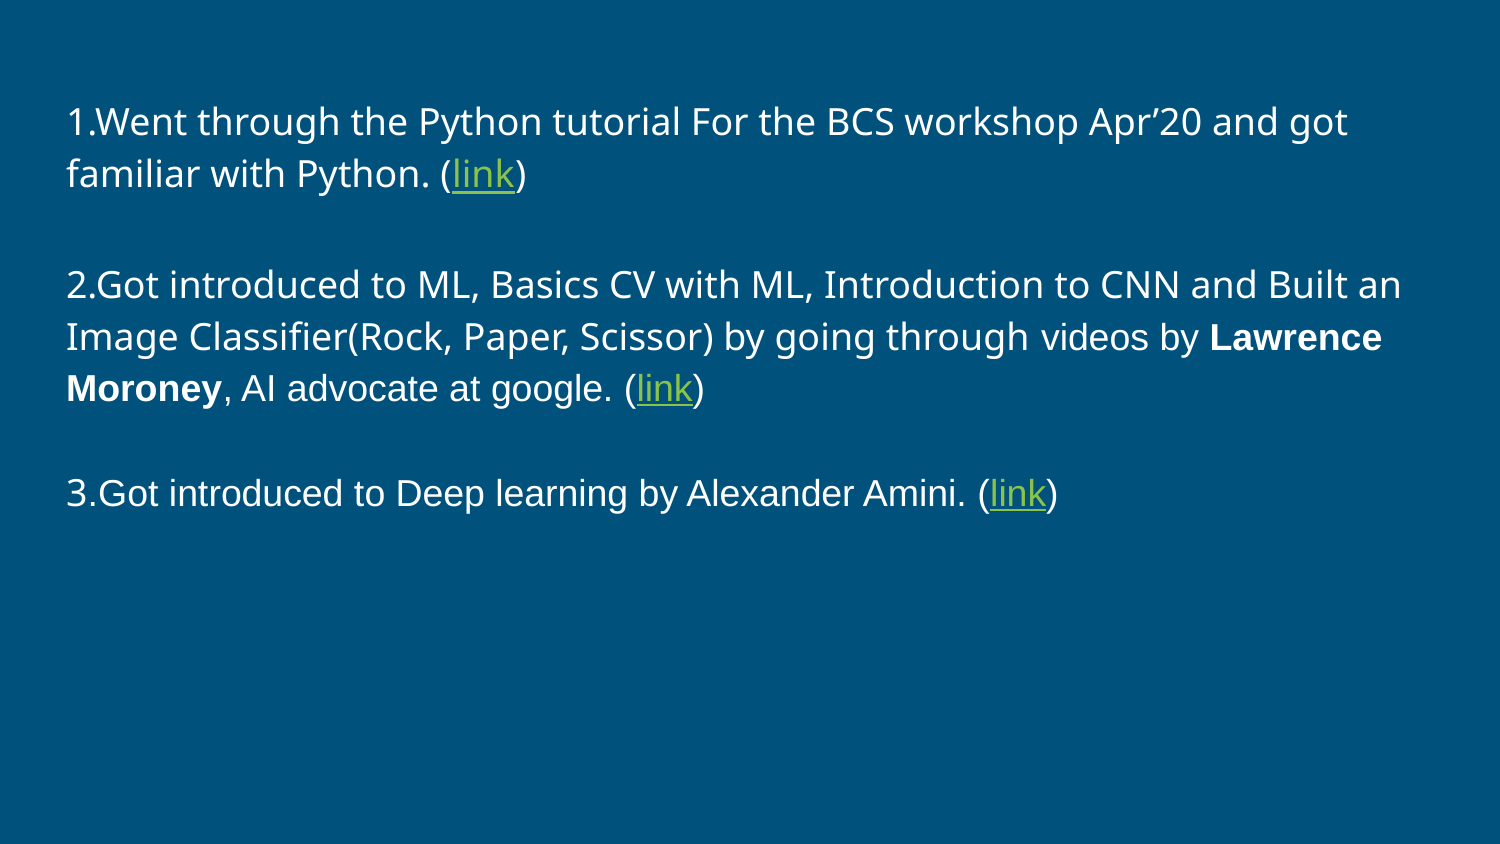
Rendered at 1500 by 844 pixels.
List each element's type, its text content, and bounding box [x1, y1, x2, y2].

list 1.Went through the Python tutorial For the BCS workshop Apr’20 and got familiar with Python. (link) 2.Got introduced to ML, Basics CV with ML, Introduction to CNN and Built an Image Classifier(Rock, Paper, Scissor) by going through videos by Lawrence Moroney, AI advocate at google. (link) 3.Got introduced to Deep learning by Alexander Amini. (link) [51, 50, 1449, 555]
